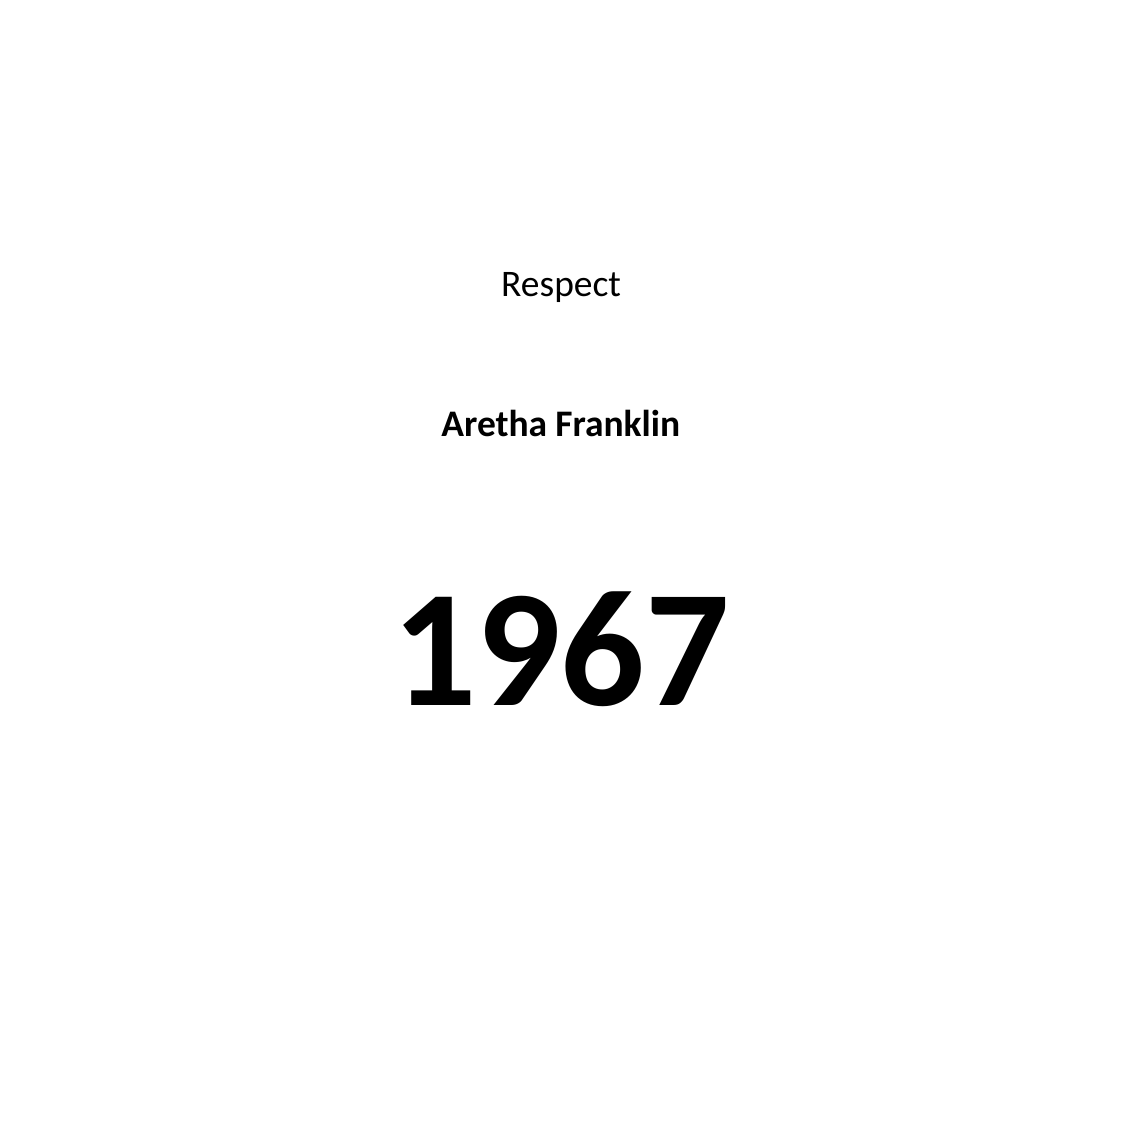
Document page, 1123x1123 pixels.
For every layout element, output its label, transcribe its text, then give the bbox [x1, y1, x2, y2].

text_box Respect Aretha Franklin 1967 [58, 206, 1063, 747]
